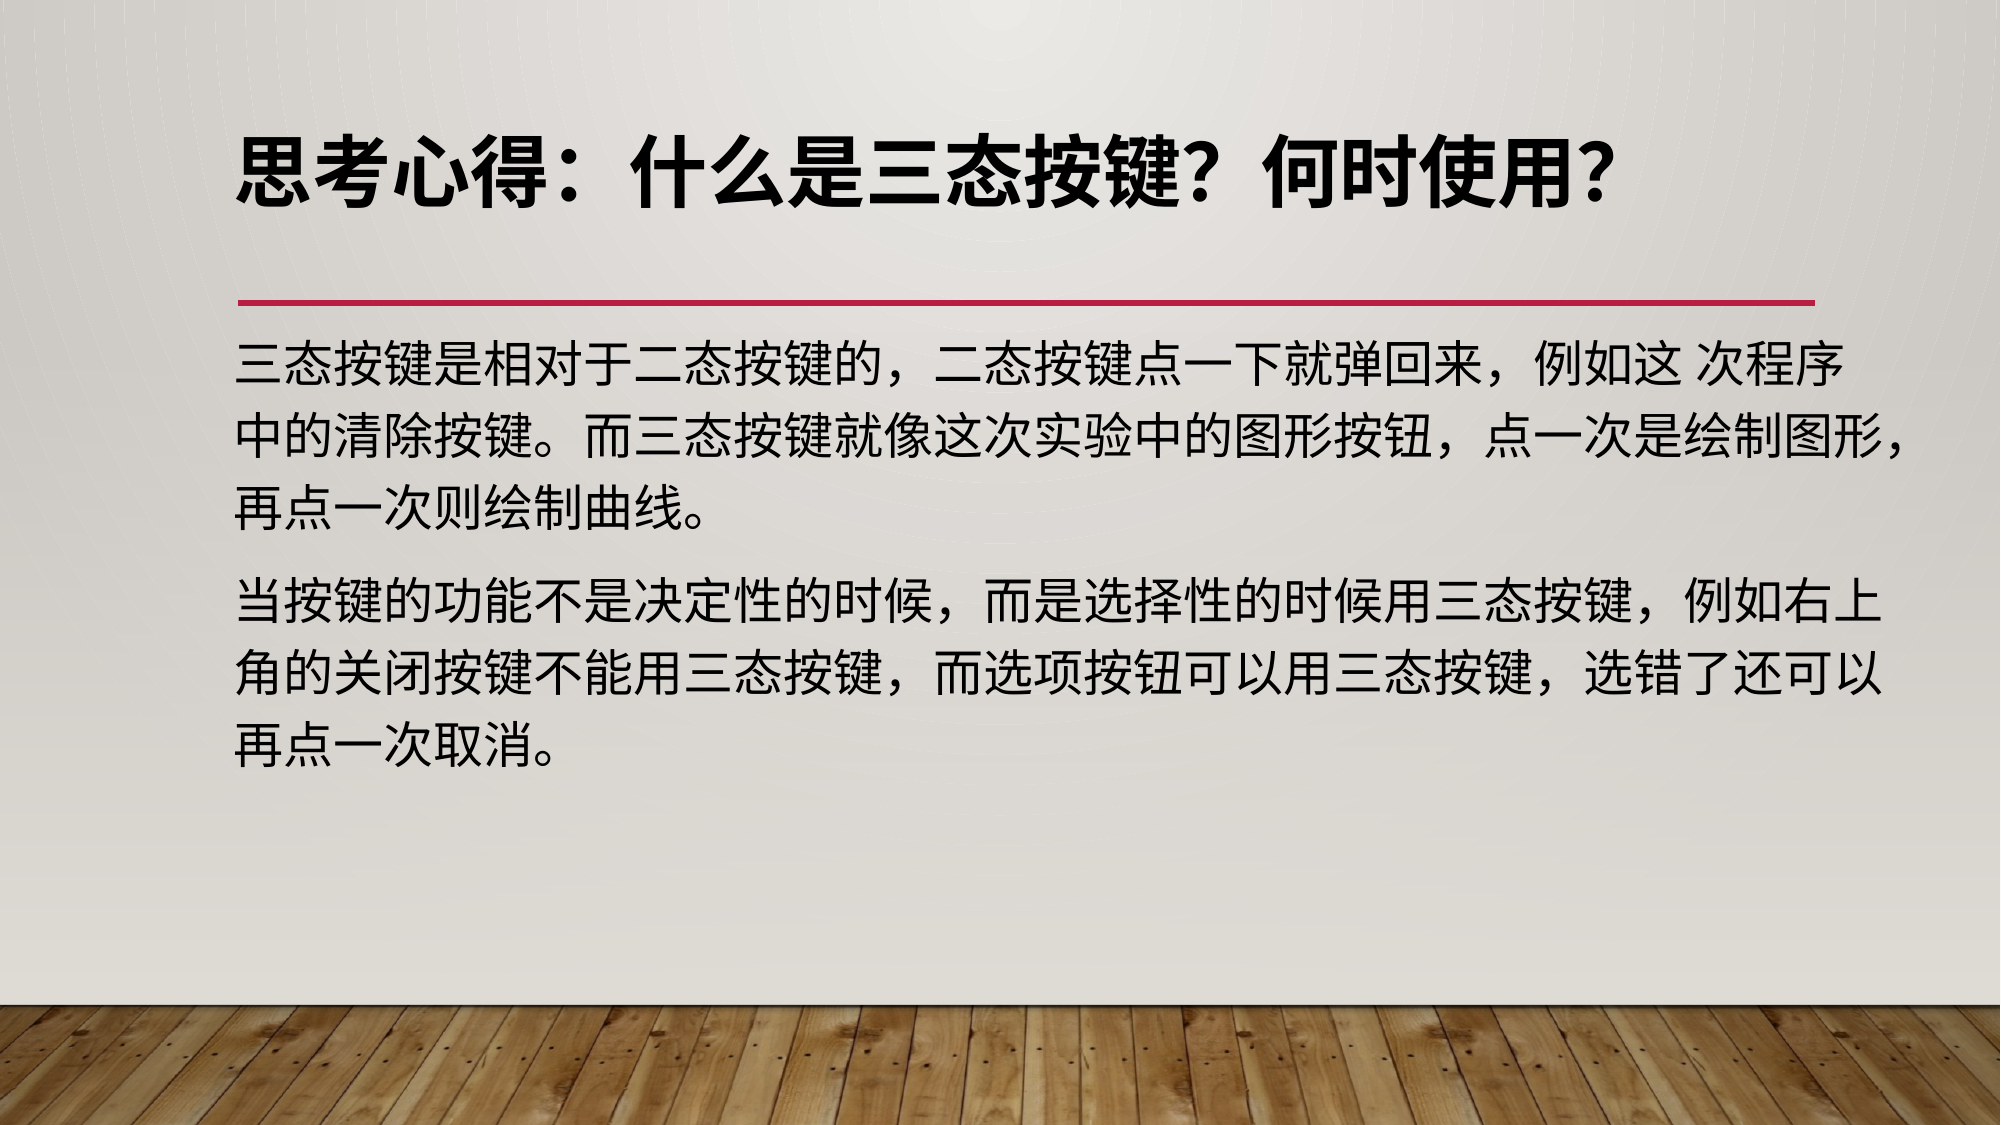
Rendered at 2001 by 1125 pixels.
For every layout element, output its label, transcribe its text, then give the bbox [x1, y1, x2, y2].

title 思考心得：什么是三态按键？何时使用？ [218, 125, 2000, 314]
picture [0, 1005, 2000, 1125]
list 三态按键是相对于二态按键的，二态按键点一下就弹回来，例如这 次程序中的清除按键。而三态按键就像这次实验中的图形按钮，点一次是绘制图形，再点一次则绘制曲线。 当按键的功能不是决定性的时候，而是选择性的时候用三态按键，例如右上角的关闭按键不能用三态按键，而选项按钮可以用三态按键，选错了还可以再点一次取消。 [218, 313, 1900, 1034]
